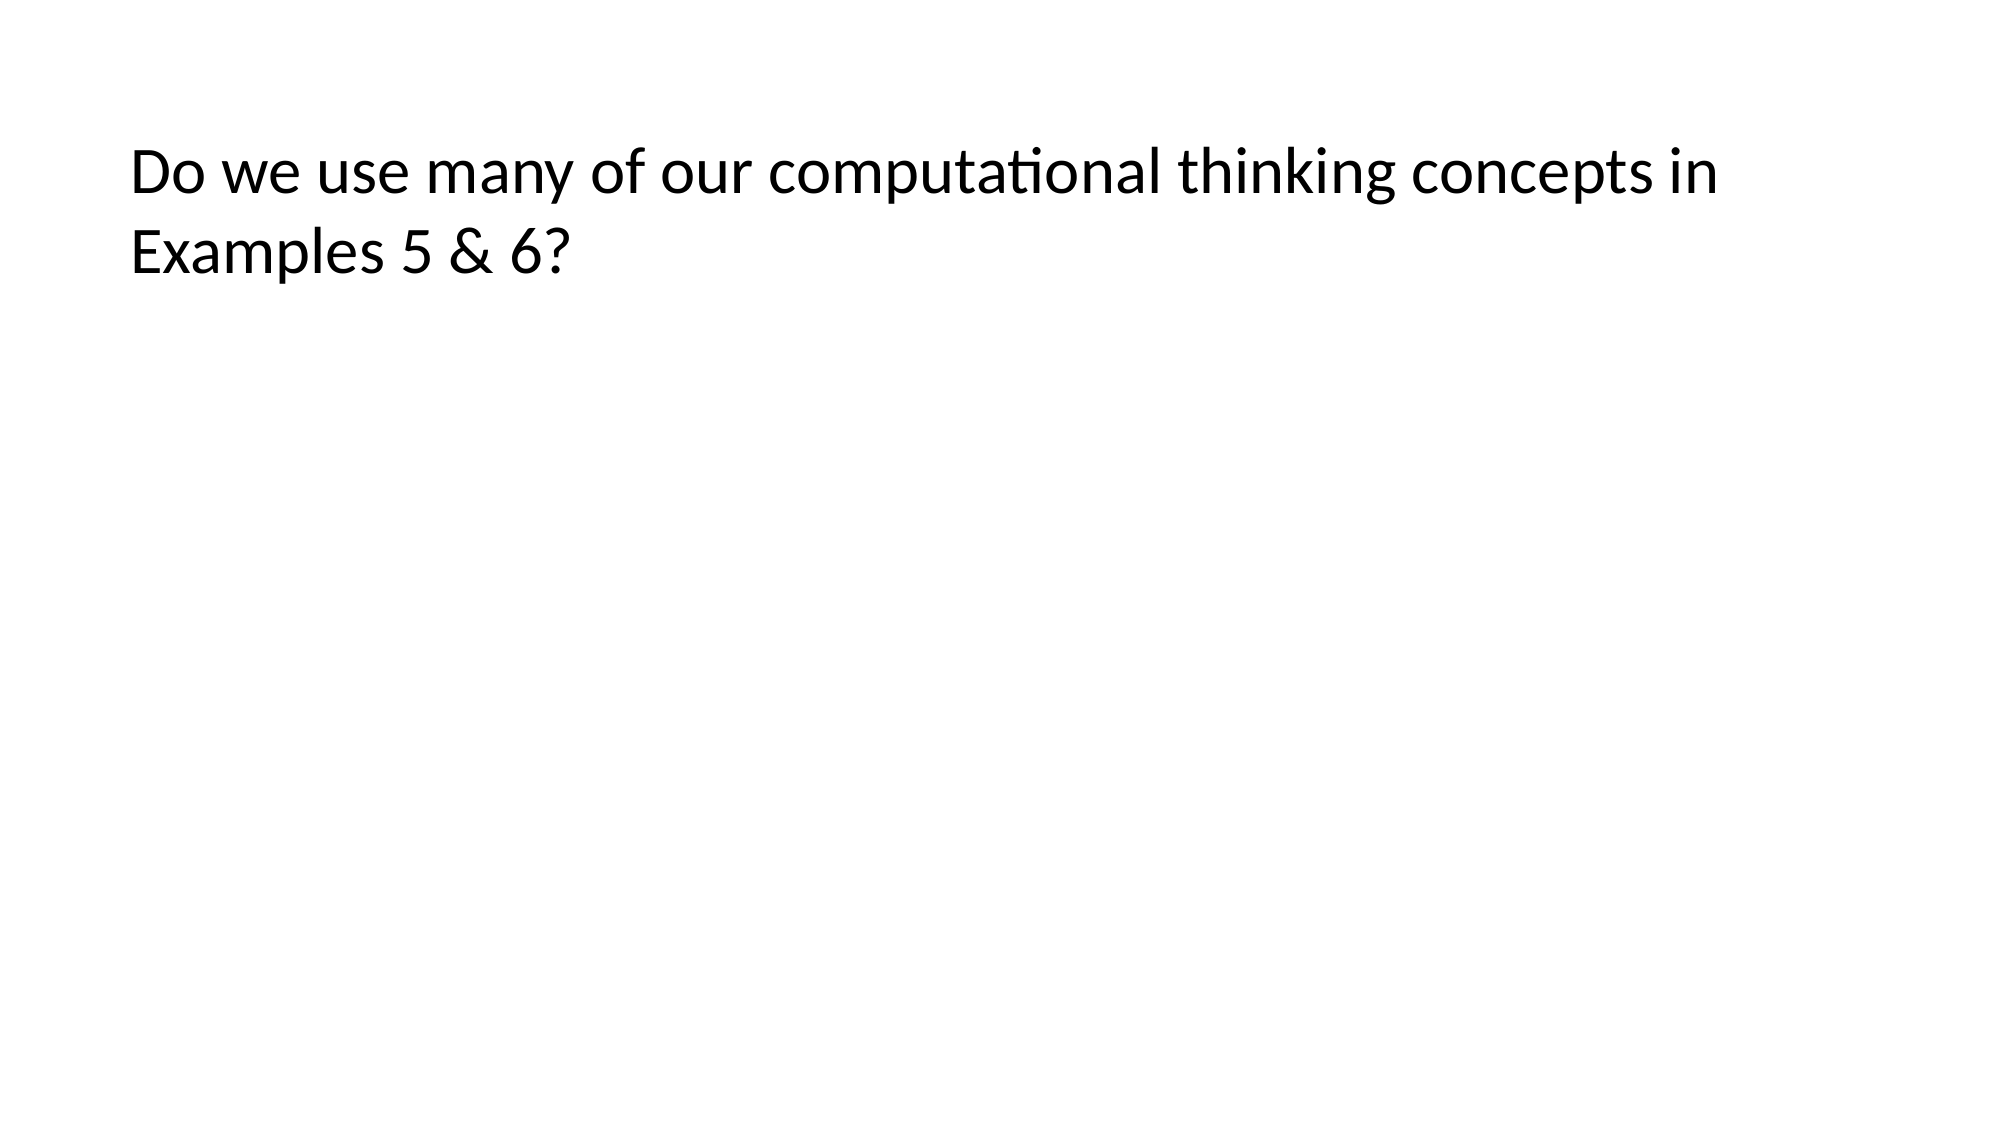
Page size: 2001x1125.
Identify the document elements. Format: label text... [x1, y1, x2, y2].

text_box Do we use many of our computational thinking concepts in Examples 5 & 6? [115, 119, 1857, 295]
